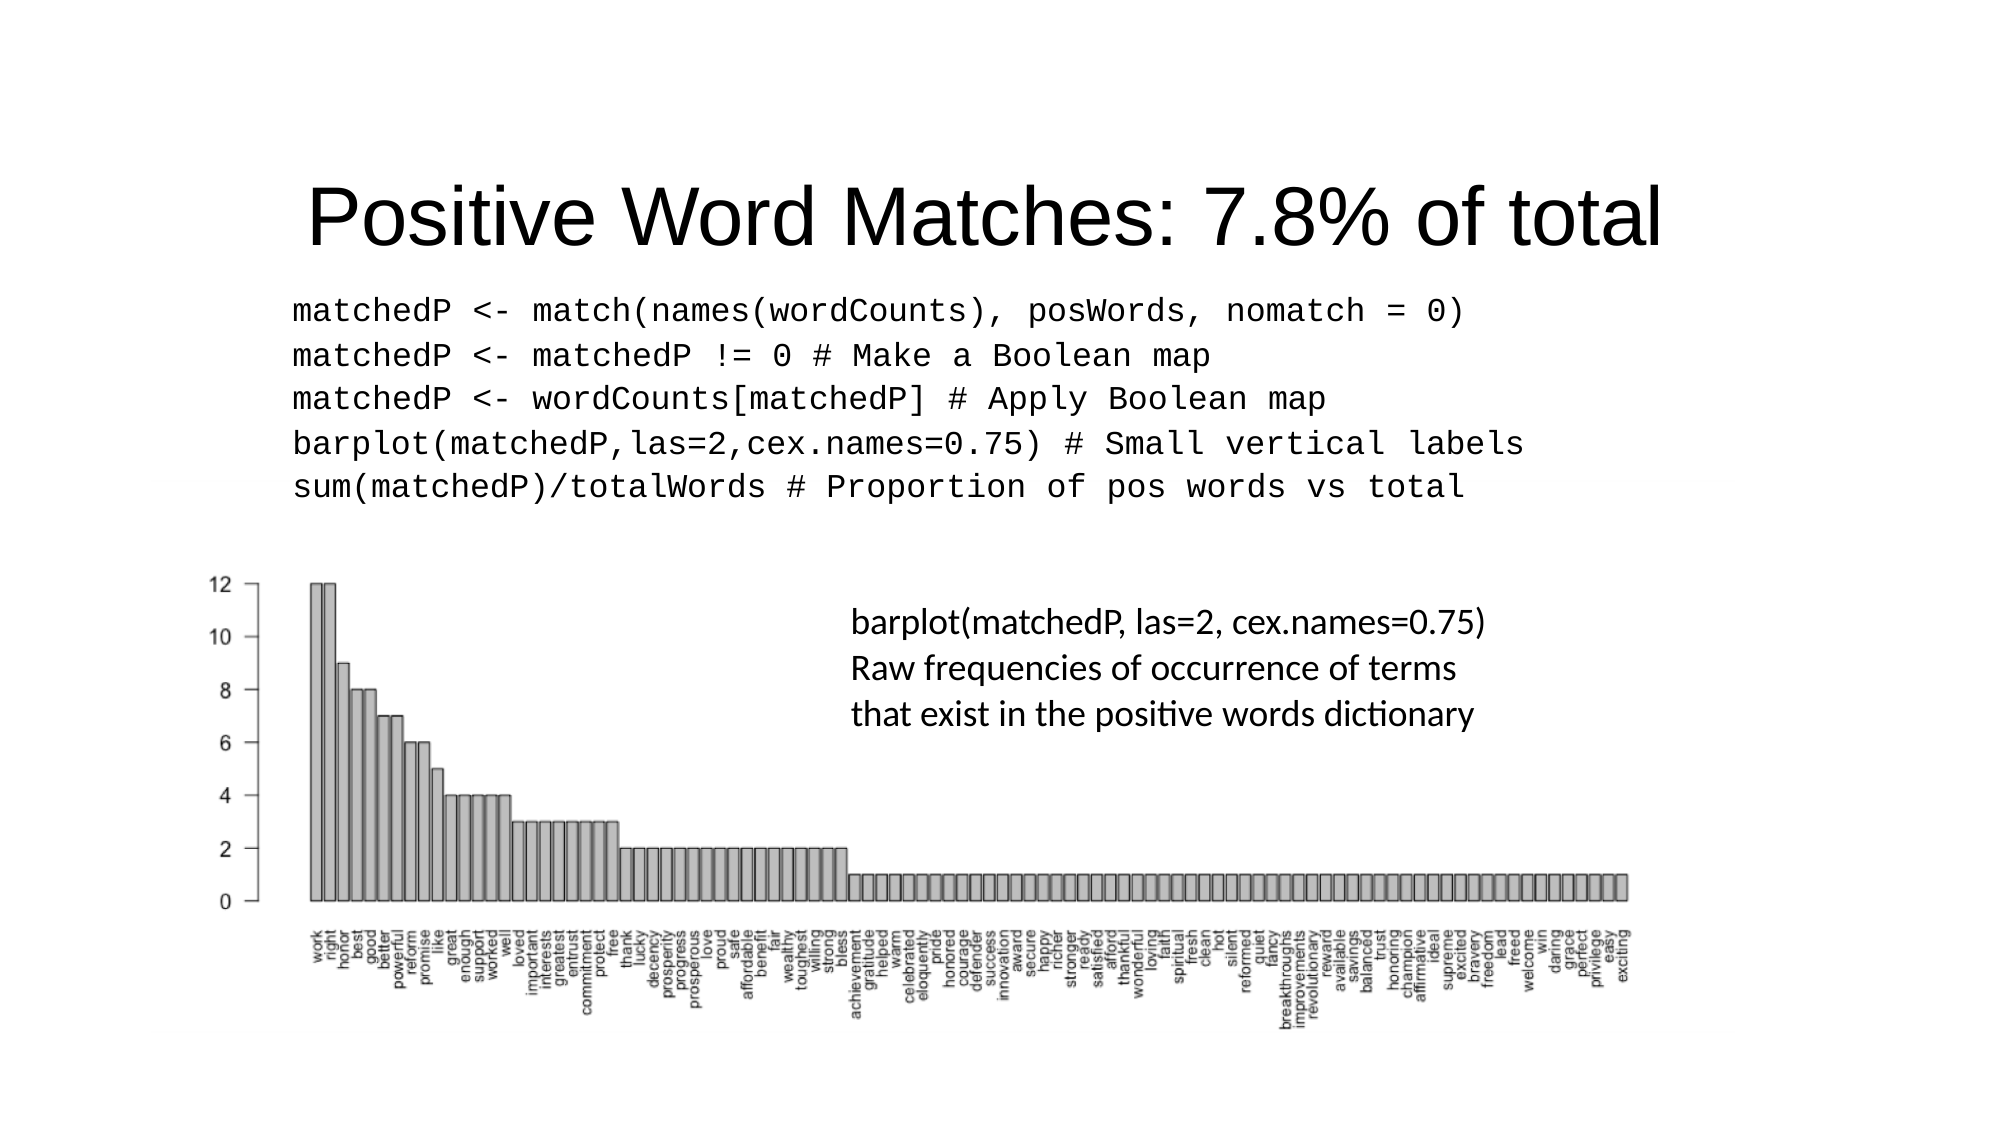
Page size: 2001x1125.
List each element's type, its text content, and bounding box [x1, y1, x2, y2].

text_box Positive Word Matches: 7.8% of total matchedP <- match(names(wordCounts), posWords, nomatch = 0) matchedP <- matchedP != 0 # Make a Boolean map matchedP <- wordCounts[matchedP] # Apply Boolean map barplot(matchedP,las=2,cex.names=0.75) # Small vertical labels sum(matchedP)/totalWords # Proportion of pos words vs total [233, 155, 1735, 478]
picture [151, 480, 1735, 1033]
